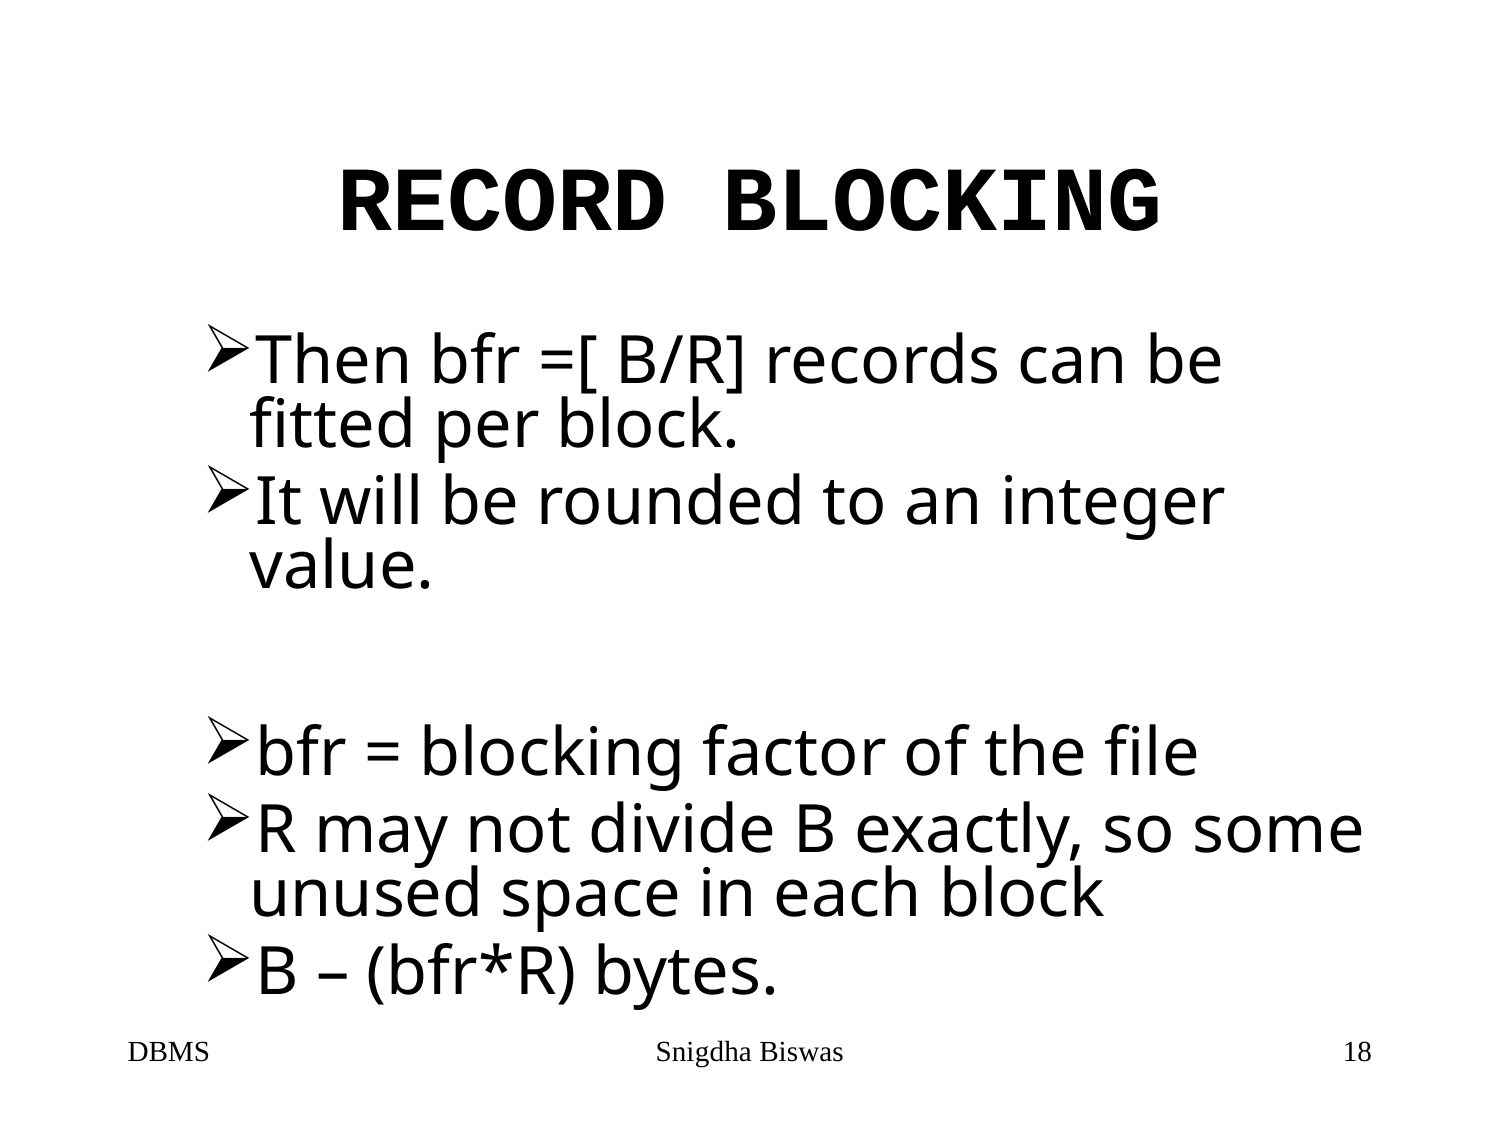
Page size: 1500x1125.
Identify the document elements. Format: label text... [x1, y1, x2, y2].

slide_number DBMS [112, 1024, 426, 1101]
footer Snigdha Biswas [512, 1024, 988, 1101]
list Then bfr =[ B/R] records can be fitted per block. It will be rounded to an integer value. bfr = blocking factor of the file R may not divide B exactly, so some unused space in each block B – (bfr*R) bytes. [112, 324, 1388, 1001]
slide_number 18 [1074, 1024, 1388, 1101]
title RECORD BLOCKING [112, 99, 1388, 288]
